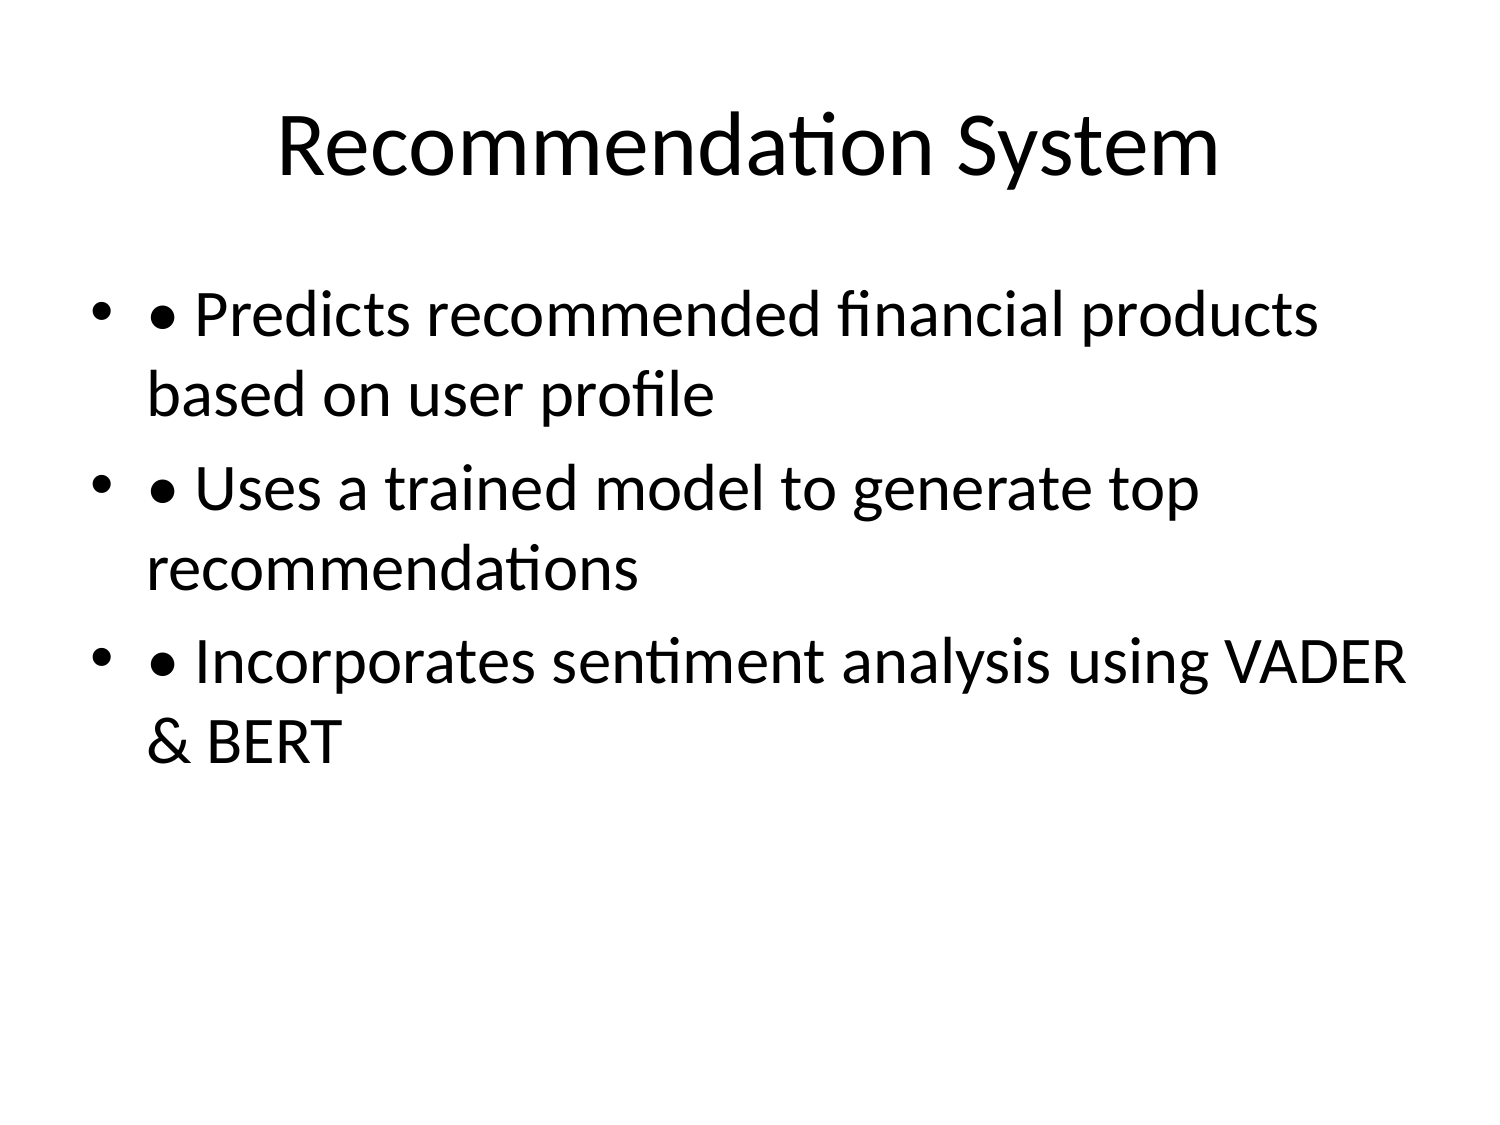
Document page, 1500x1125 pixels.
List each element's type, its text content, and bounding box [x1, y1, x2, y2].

title Recommendation System [75, 45, 1425, 233]
list • Predicts recommended financial products based on user profile • Uses a trained model to generate top recommendations • Incorporates sentiment analysis using VADER & BERT [75, 262, 1425, 1005]
